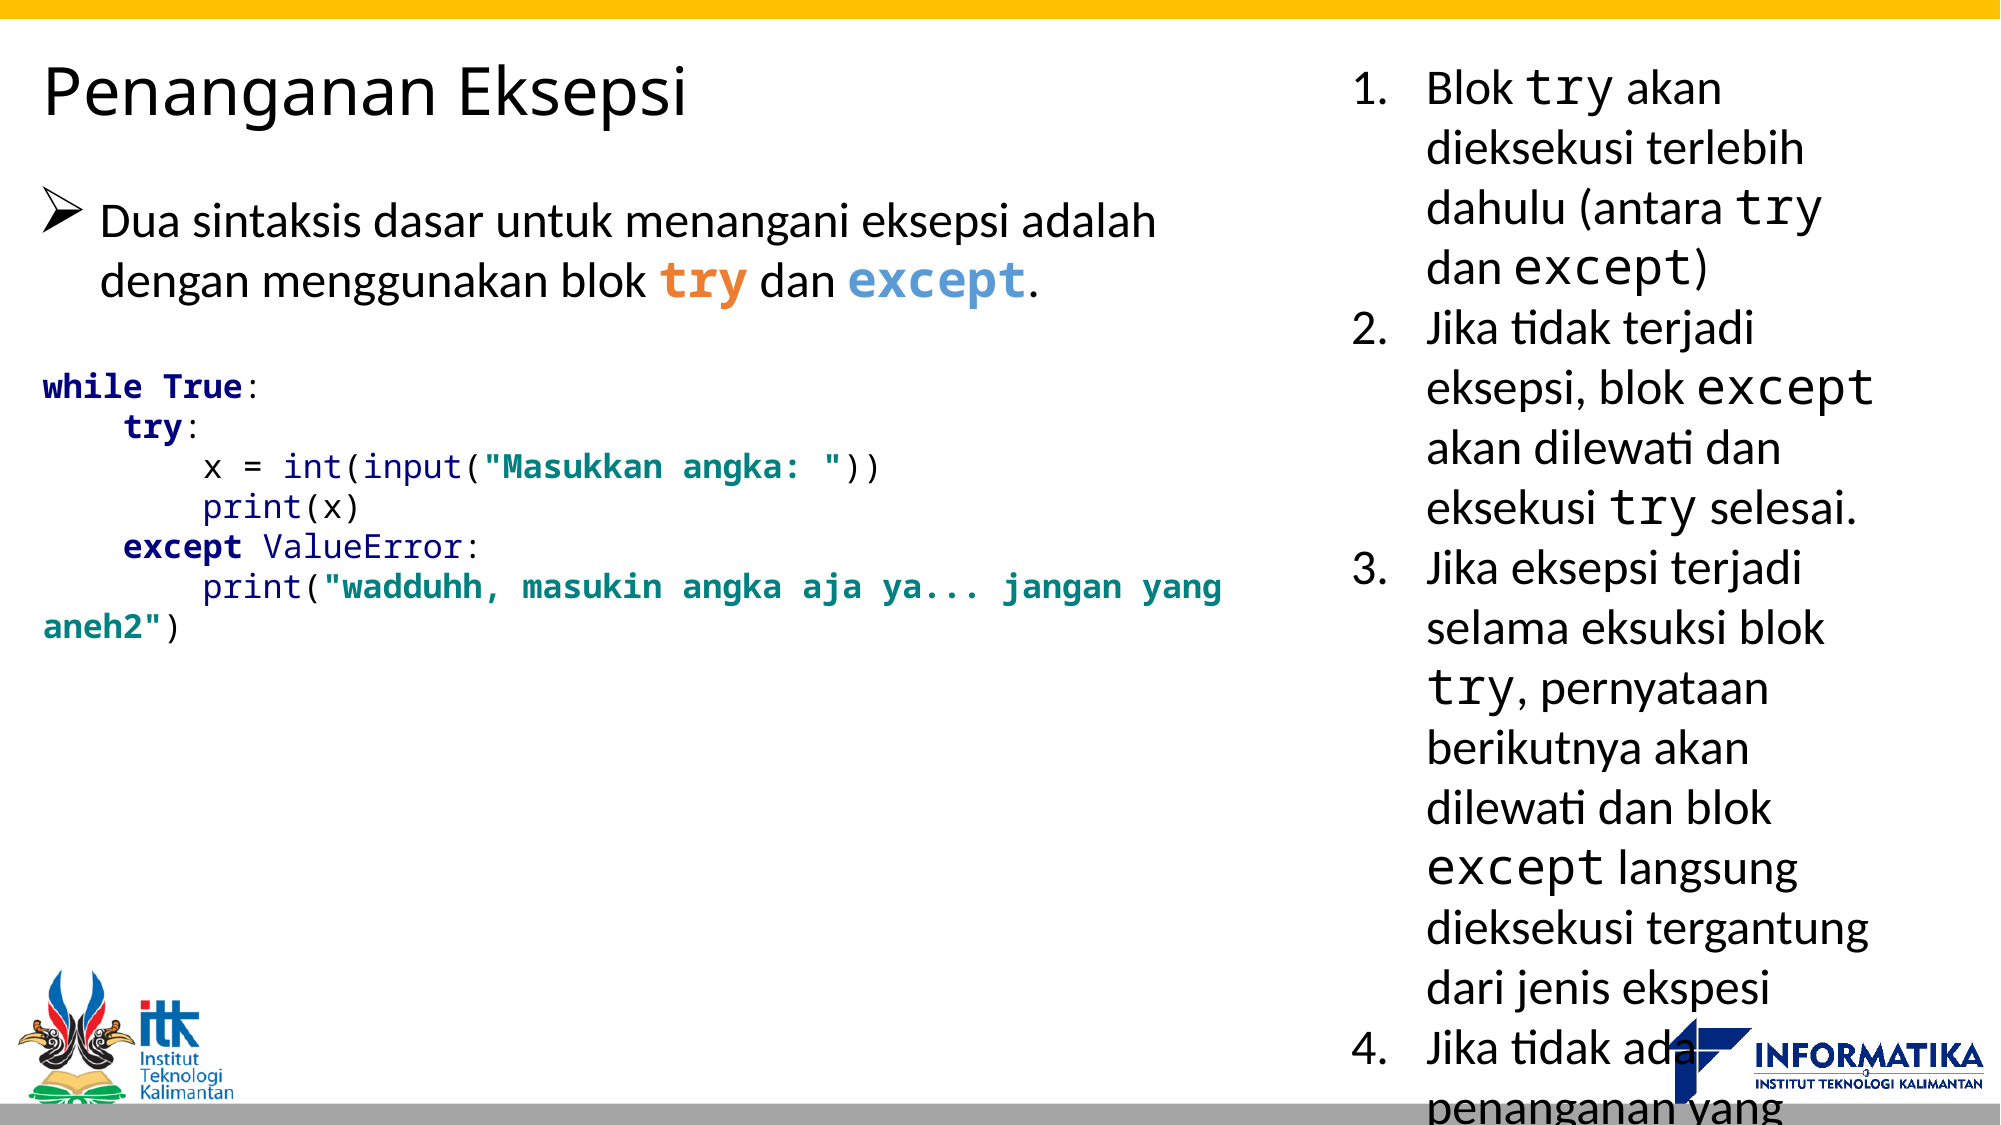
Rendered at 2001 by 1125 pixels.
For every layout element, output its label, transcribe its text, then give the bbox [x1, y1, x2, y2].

title Penanganan Eksepsi [22, 38, 1887, 162]
text_box Blok try akan dieksekusi terlebih dahulu (antara try dan except) Jika tidak terjadi eksepsi, blok except akan dilewati dan eksekusi try selesai. Jika eksepsi terjadi selama eksuksi blok try, pernyataan berikutnya akan dilewati dan blok except langsung dieksekusi tergantung dari jenis ekspesi Jika tidak ada penanganan yang dapat menangkap eksepsi, maka terjadi undhandled exception yang mana eksekusi akan dihentikan [1336, 47, 1923, 1125]
picture [0, 936, 252, 1103]
text_box [0, 0, 2000, 19]
text_box Dua sintaksis dasar untuk menangani eksepsi adalah dengan menggunakan blok try dan except. [22, 180, 1296, 316]
picture [1923, 1017, 1984, 1103]
text_box while True: try: x = int(input("Masukkan angka: ")) print(x) except ValueError: print("wadduhh, masukin angka aja ya... jangan yang aneh2") [22, 355, 1317, 655]
